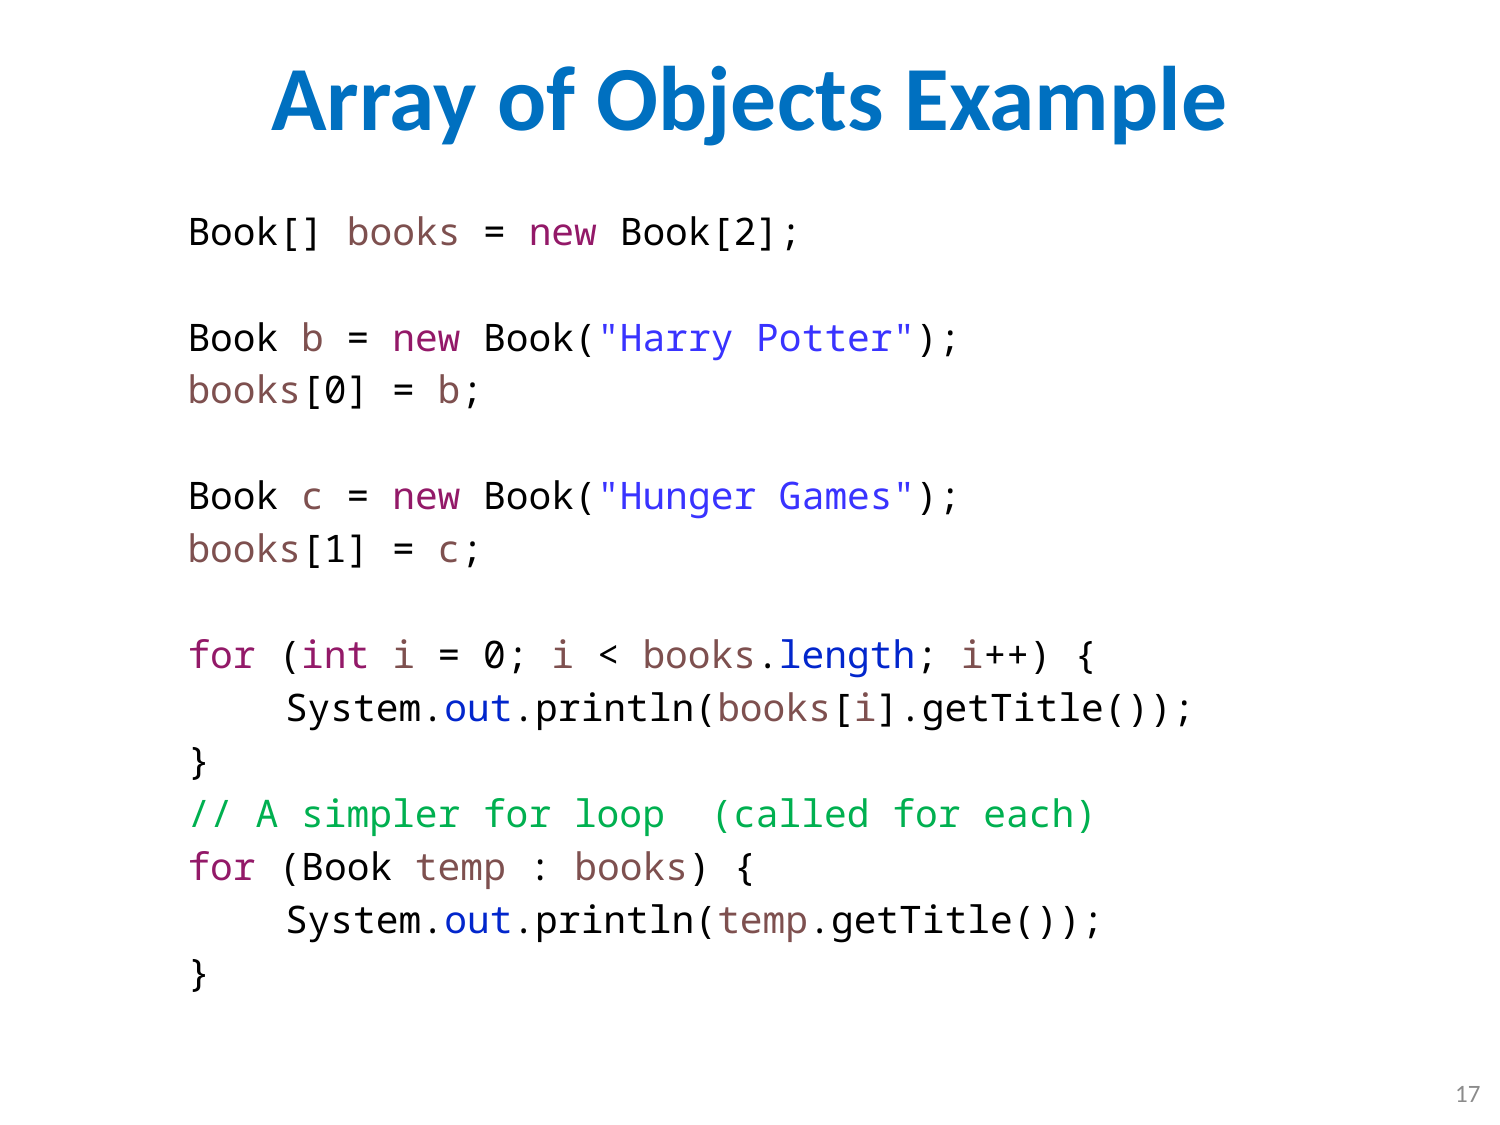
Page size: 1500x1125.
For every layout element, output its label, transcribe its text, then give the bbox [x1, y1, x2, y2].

slide_number 17 [1145, 1062, 1496, 1123]
list Book[] books = new Book[2]; Book b = new Book("Harry Potter"); books[0] = b; Book c = new Book("Hunger Games"); books[1] = c; for (int i = 0; i < books.length; i++) { System.out.println(books[i].getTitle()); } // A simpler for loop (called for each) for (Book temp : books) { System.out.println(temp.getTitle()); } [75, 200, 1425, 1005]
title Array of Objects Example [75, 0, 1425, 188]
